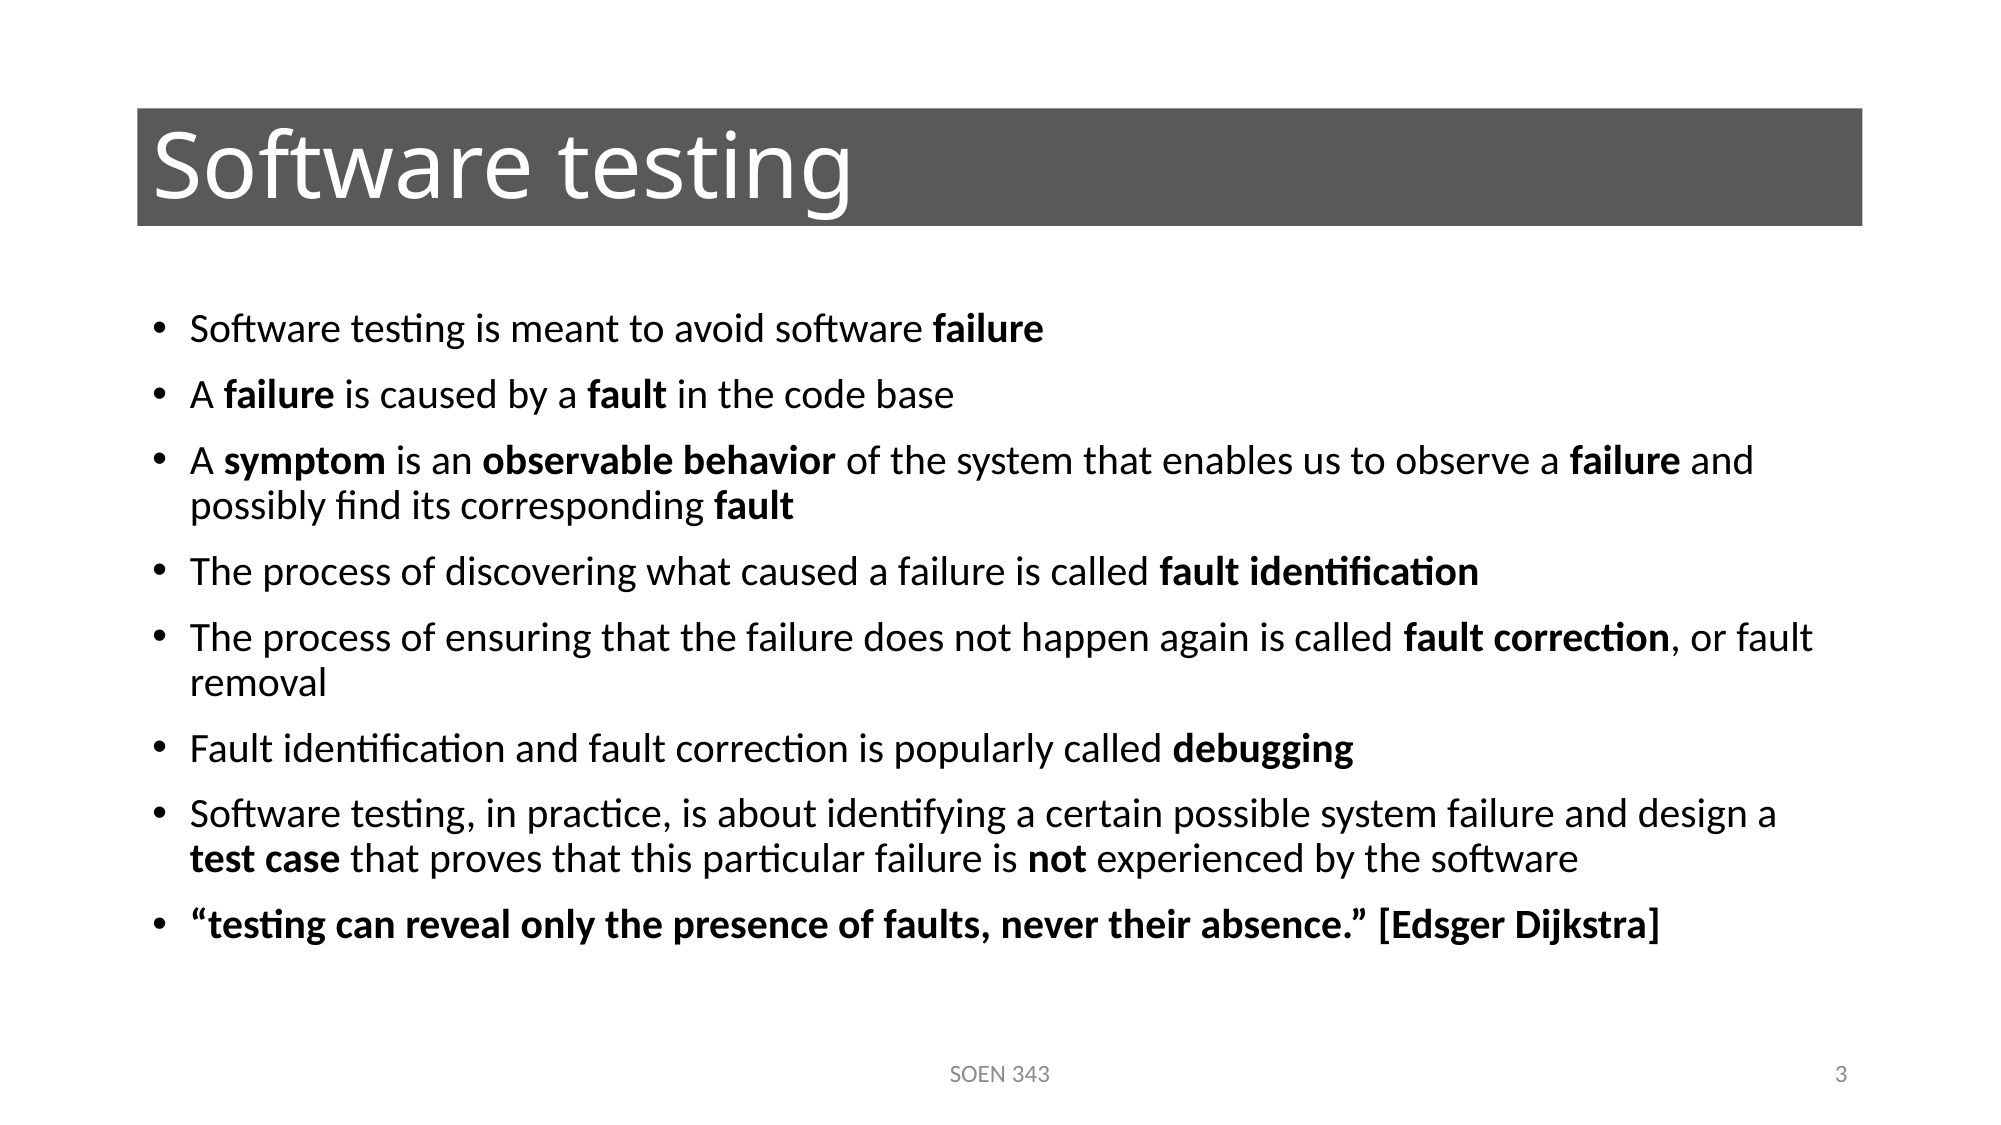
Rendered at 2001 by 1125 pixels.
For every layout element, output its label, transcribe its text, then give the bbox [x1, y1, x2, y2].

slide_number 3 [1412, 1042, 1863, 1103]
list Software testing is meant to avoid software failure A failure is caused by a fault in the code base A symptom is an observable behavior of the system that enables us to observe a failure and possibly find its corresponding fault The process of discovering what caused a failure is called fault identification The process of ensuring that the failure does not happen again is called fault correction, or fault removal Fault identification and fault correction is popularly called debugging Software testing, in practice, is about identifying a certain possible system failure and design a test case that proves that this particular failure is not experienced by the software “testing can reveal only the presence of faults, never their absence.” [Edsger Dijkstra] [137, 299, 1863, 1014]
footer SOEN 343 [662, 1042, 1338, 1103]
title Software testing [137, 59, 1863, 278]
